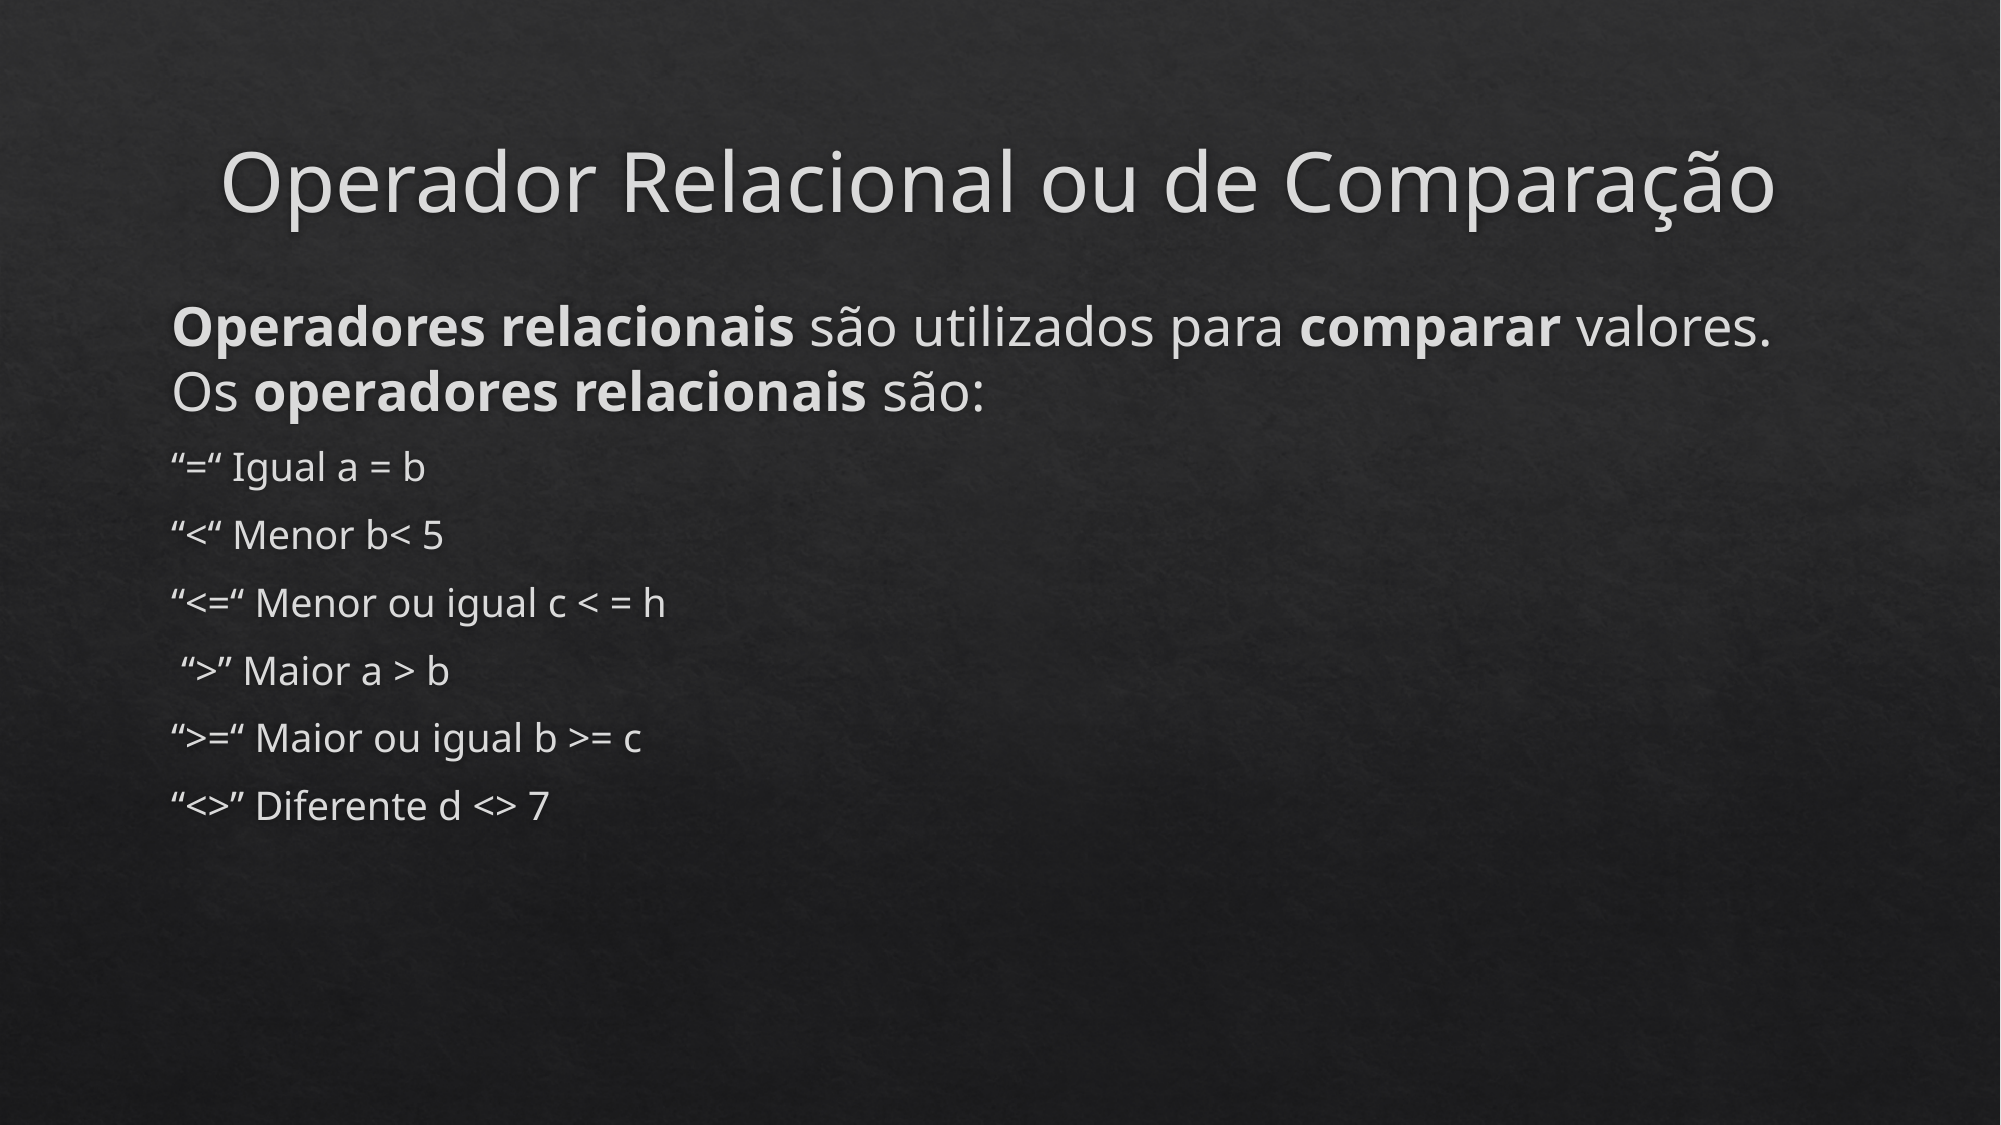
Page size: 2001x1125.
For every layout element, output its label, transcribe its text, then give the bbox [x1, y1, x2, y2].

list Operadores relacionais são utilizados para comparar valores. Os operadores relacionais são: “=“ Igual a = b “<“ Menor b< 5 “<=“ Menor ou igual c < = h “>” Maior a > b “>=“ Maior ou igual b >= c “<>” Diferente d <> 7 [149, 284, 1849, 950]
title Operador Relacional ou de Comparação [149, 99, 1849, 260]
